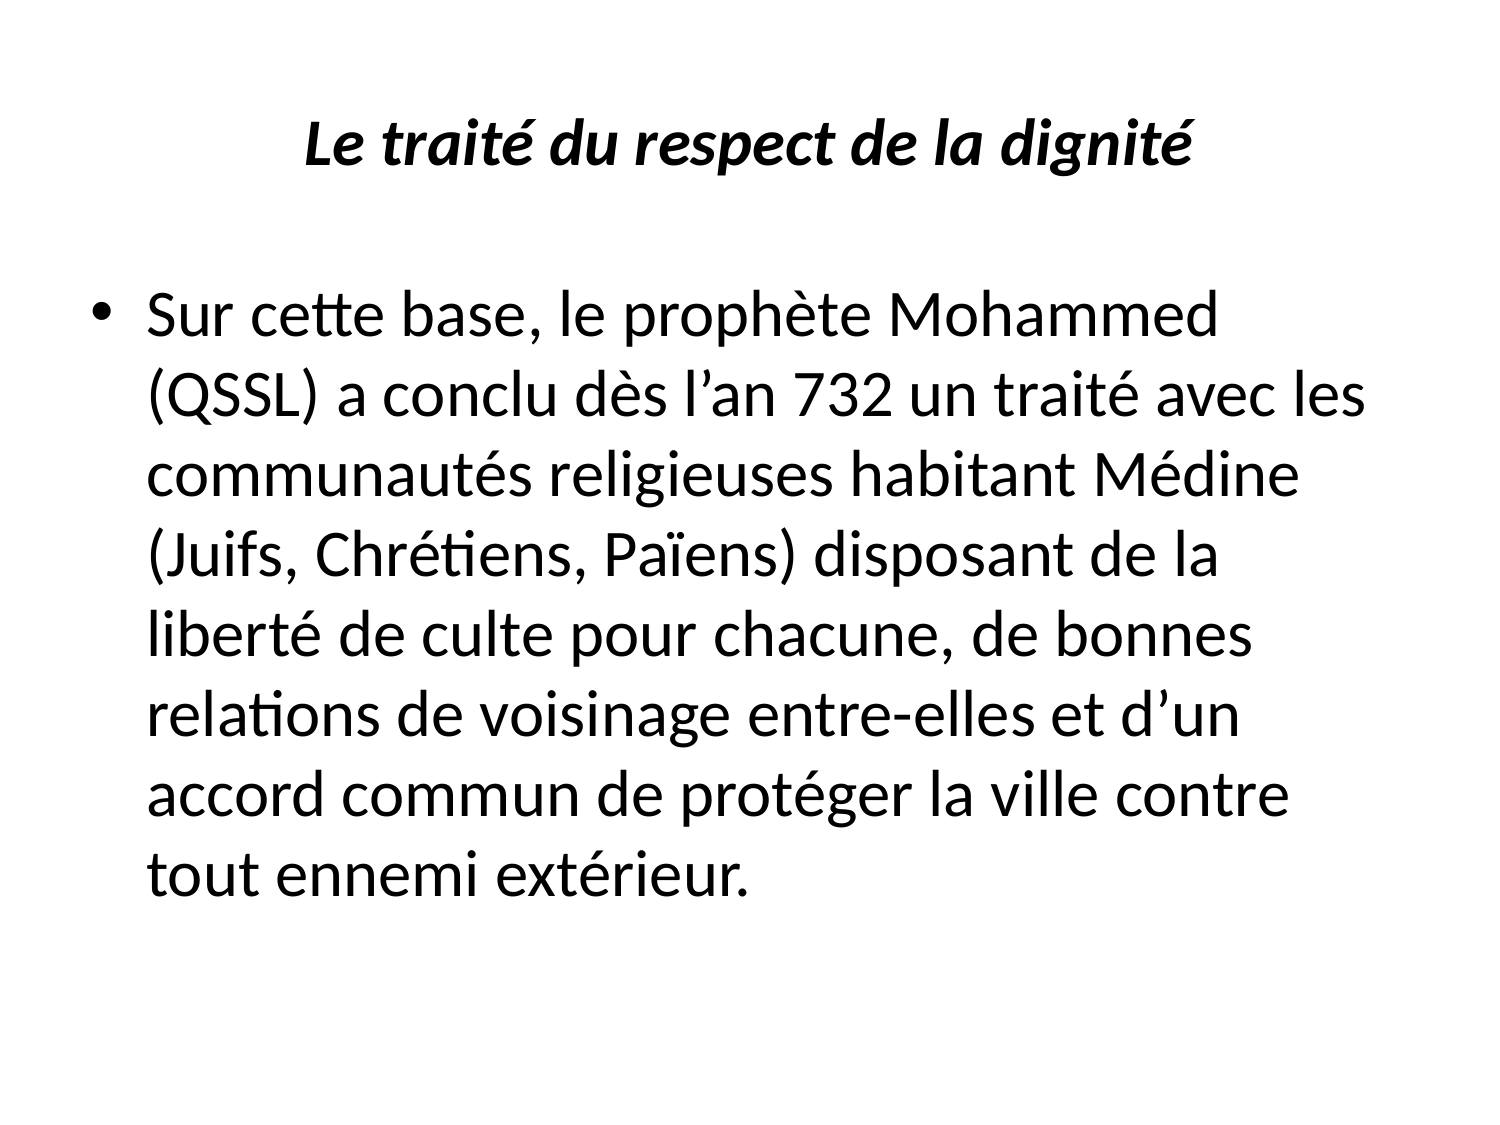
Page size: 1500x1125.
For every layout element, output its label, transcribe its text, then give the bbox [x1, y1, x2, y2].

list Sur cette base, le prophète Mohammed (QSSL) a conclu dès l’an 732 un traité avec les communautés religieuses habitant Médine (Juifs, Chrétiens, Païens) disposant de la liberté de culte pour chacune, de bonnes relations de voisinage entre-elles et d’un accord commun de protéger la ville contre tout ennemi extérieur. [75, 262, 1425, 1005]
title Le traité du respect de la dignité [75, 45, 1425, 233]
